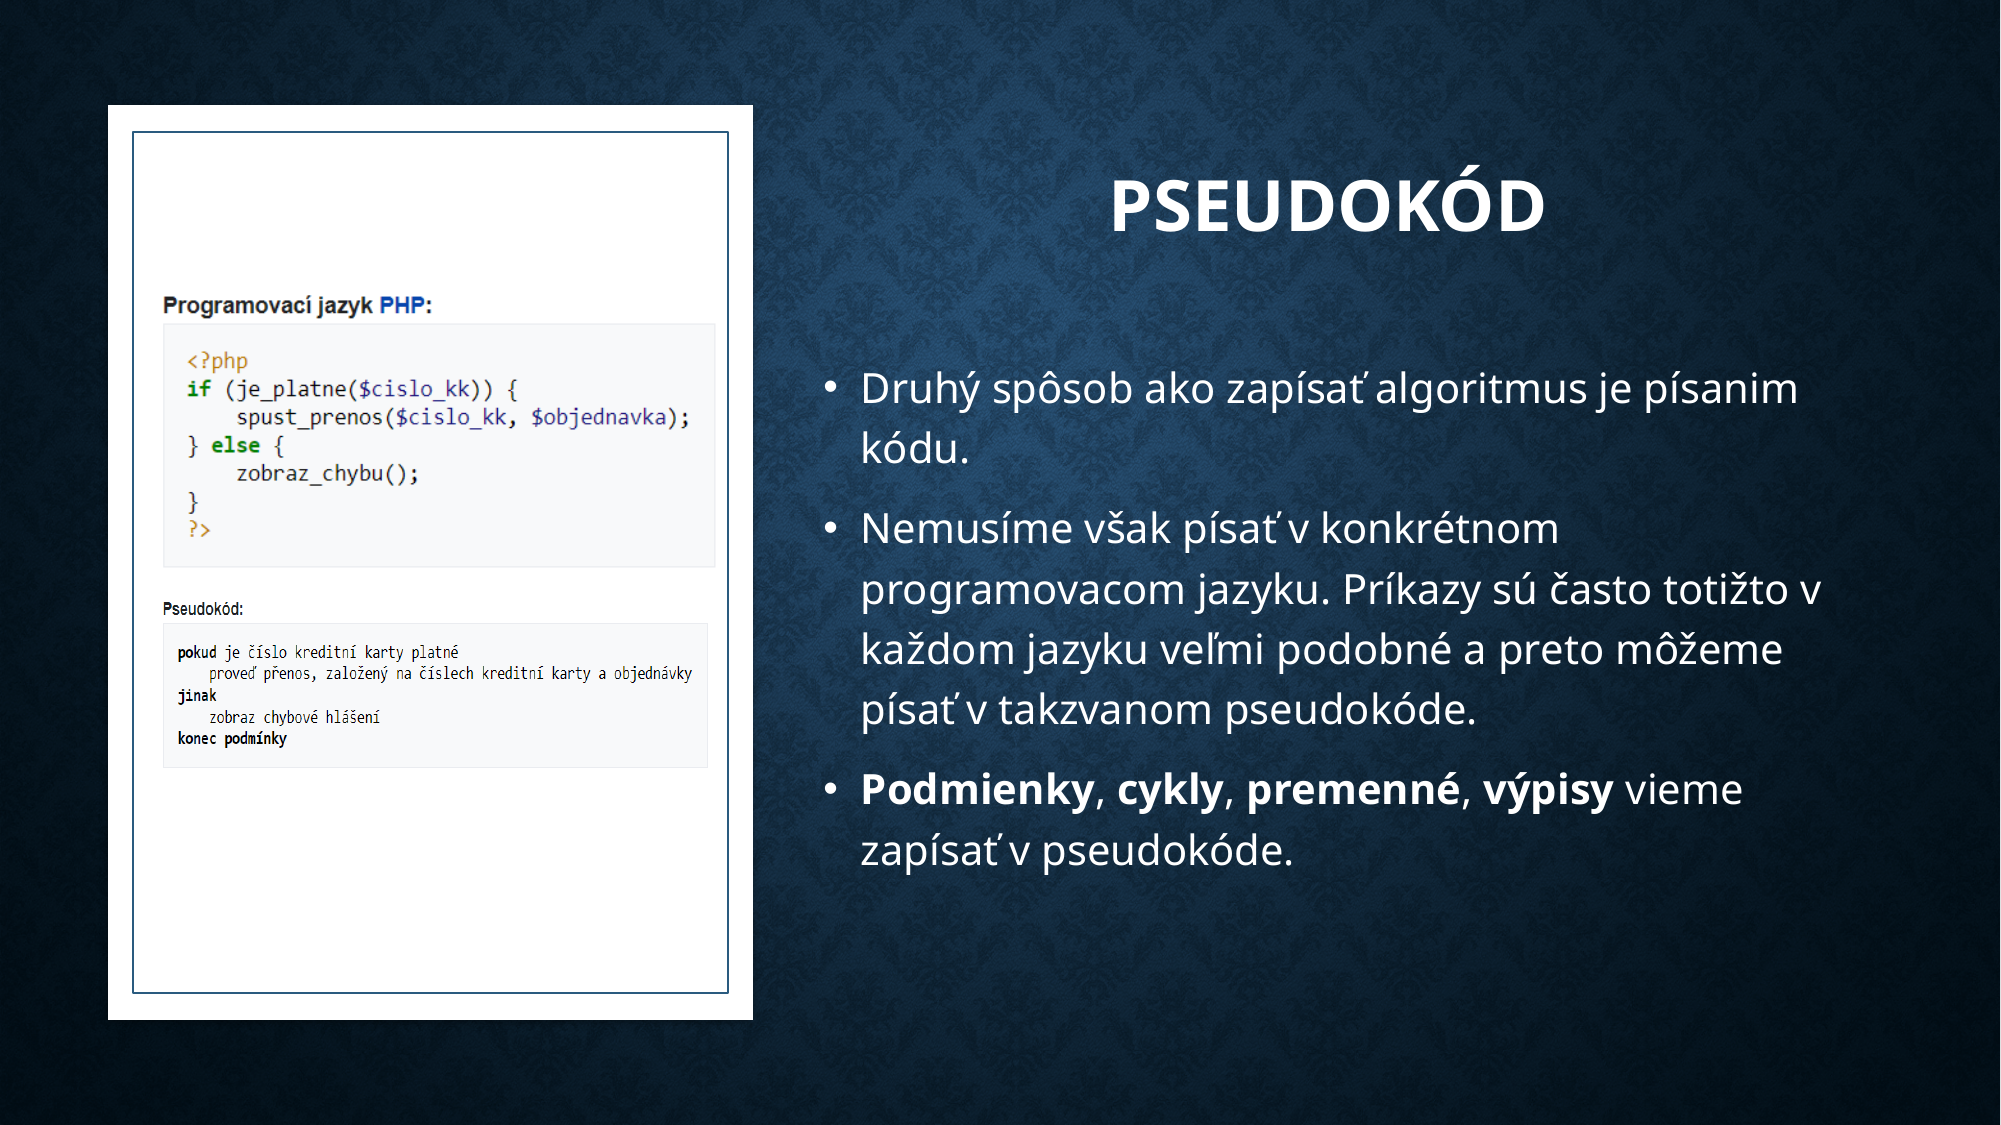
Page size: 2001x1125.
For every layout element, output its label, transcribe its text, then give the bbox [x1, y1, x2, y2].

picture [159, 602, 722, 787]
picture [139, 274, 722, 575]
text_box [132, 130, 729, 995]
text_box [122, 119, 739, 1006]
list Druhý spôsob ako zapísať algoritmus je písanim kódu. Nemusíme však písať v konkrétnom programovacom jazyku. Príkazy sú často totižto v každom jazyku veľmi podobné a preto môžeme písať v takzvanom pseudokóde. Podmienky, cykly, premenné, výpisy vieme zapísať v pseudokóde. [808, 343, 1849, 993]
title pseudokód [808, 99, 1849, 318]
